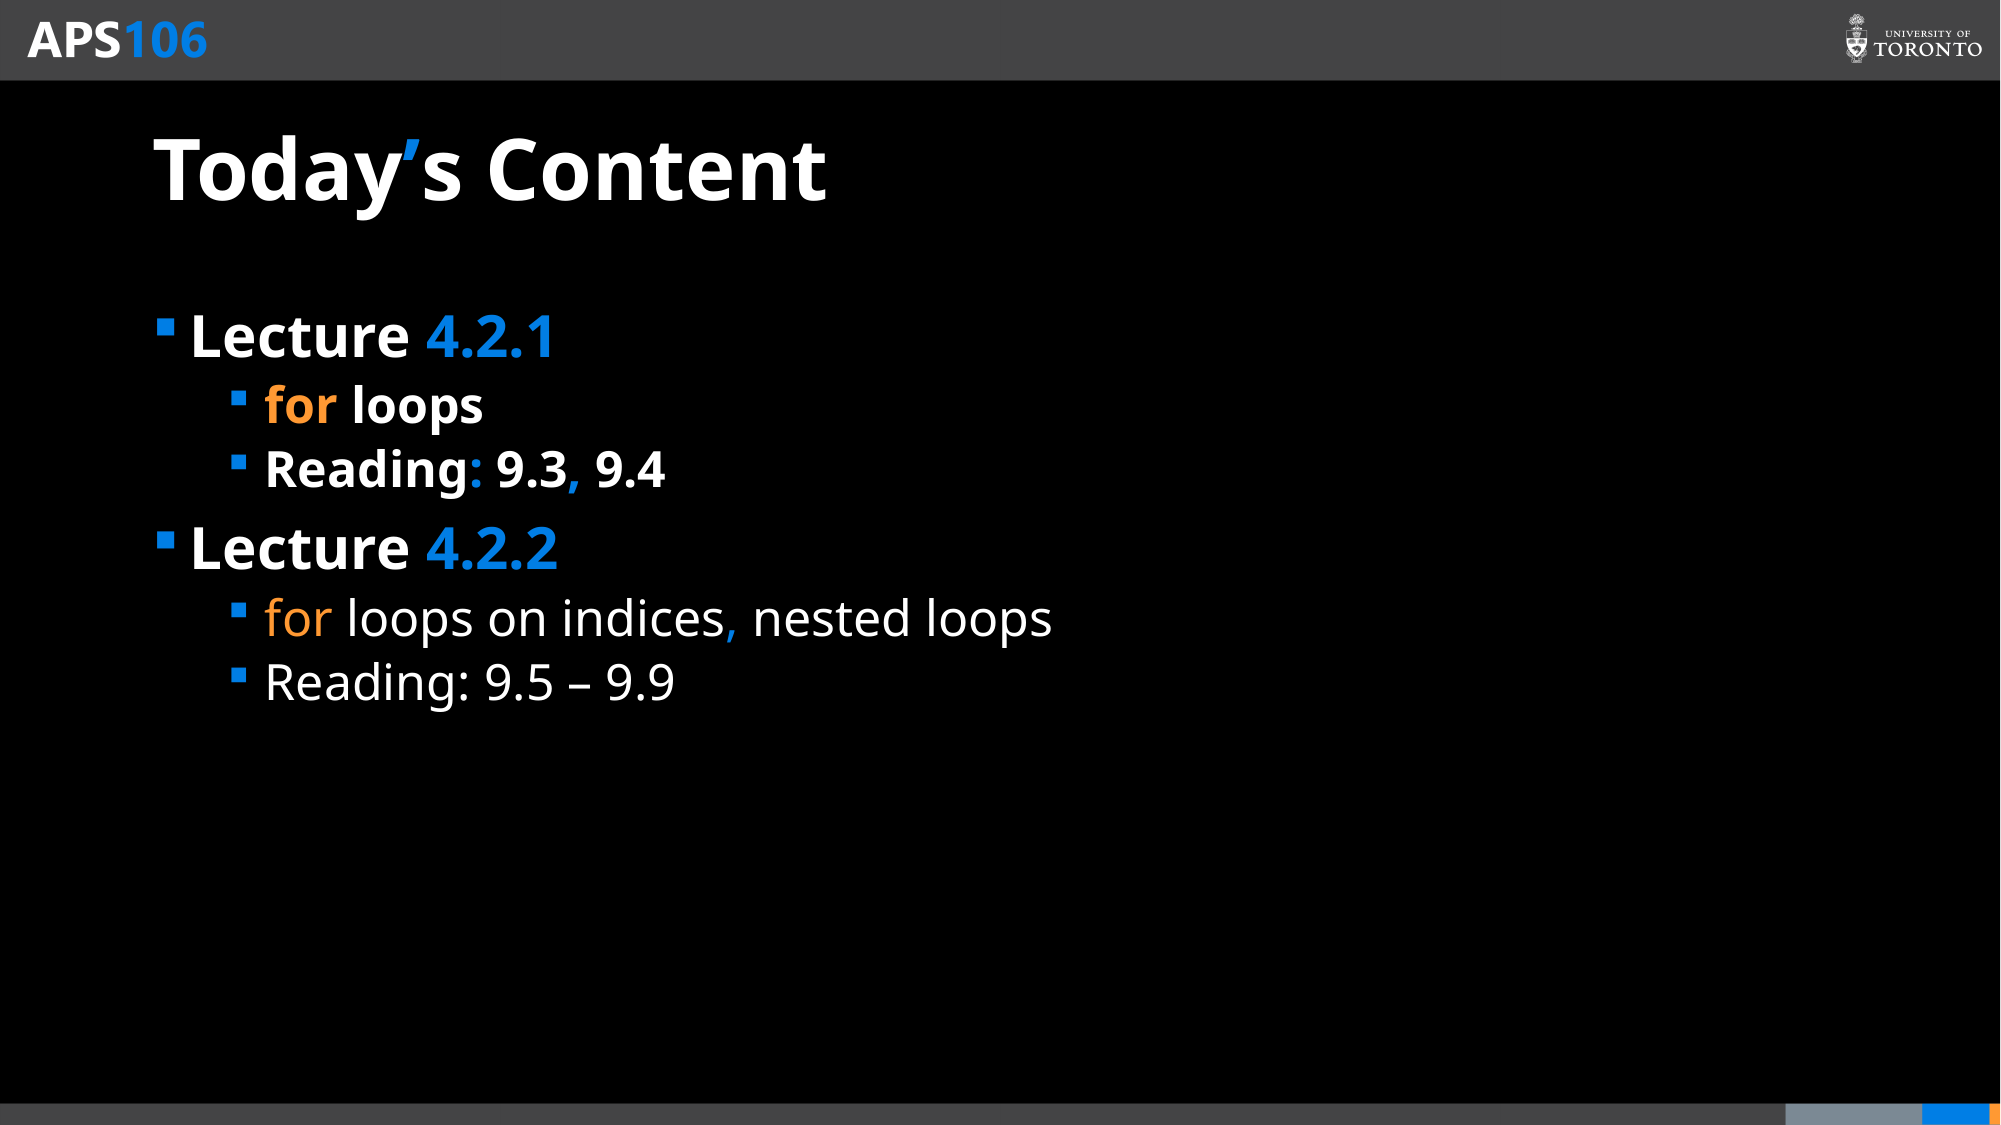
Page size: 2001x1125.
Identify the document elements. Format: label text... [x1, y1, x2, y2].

picture [0, 0, 2001, 1125]
title Today’s Content [137, 119, 1863, 227]
list Lecture 4.2.1 for loops Reading: 9.3, 9.4 Lecture 4.2.2 for loops on indices, nested loops Reading: 9.5 – 9.9 [137, 299, 1863, 1093]
